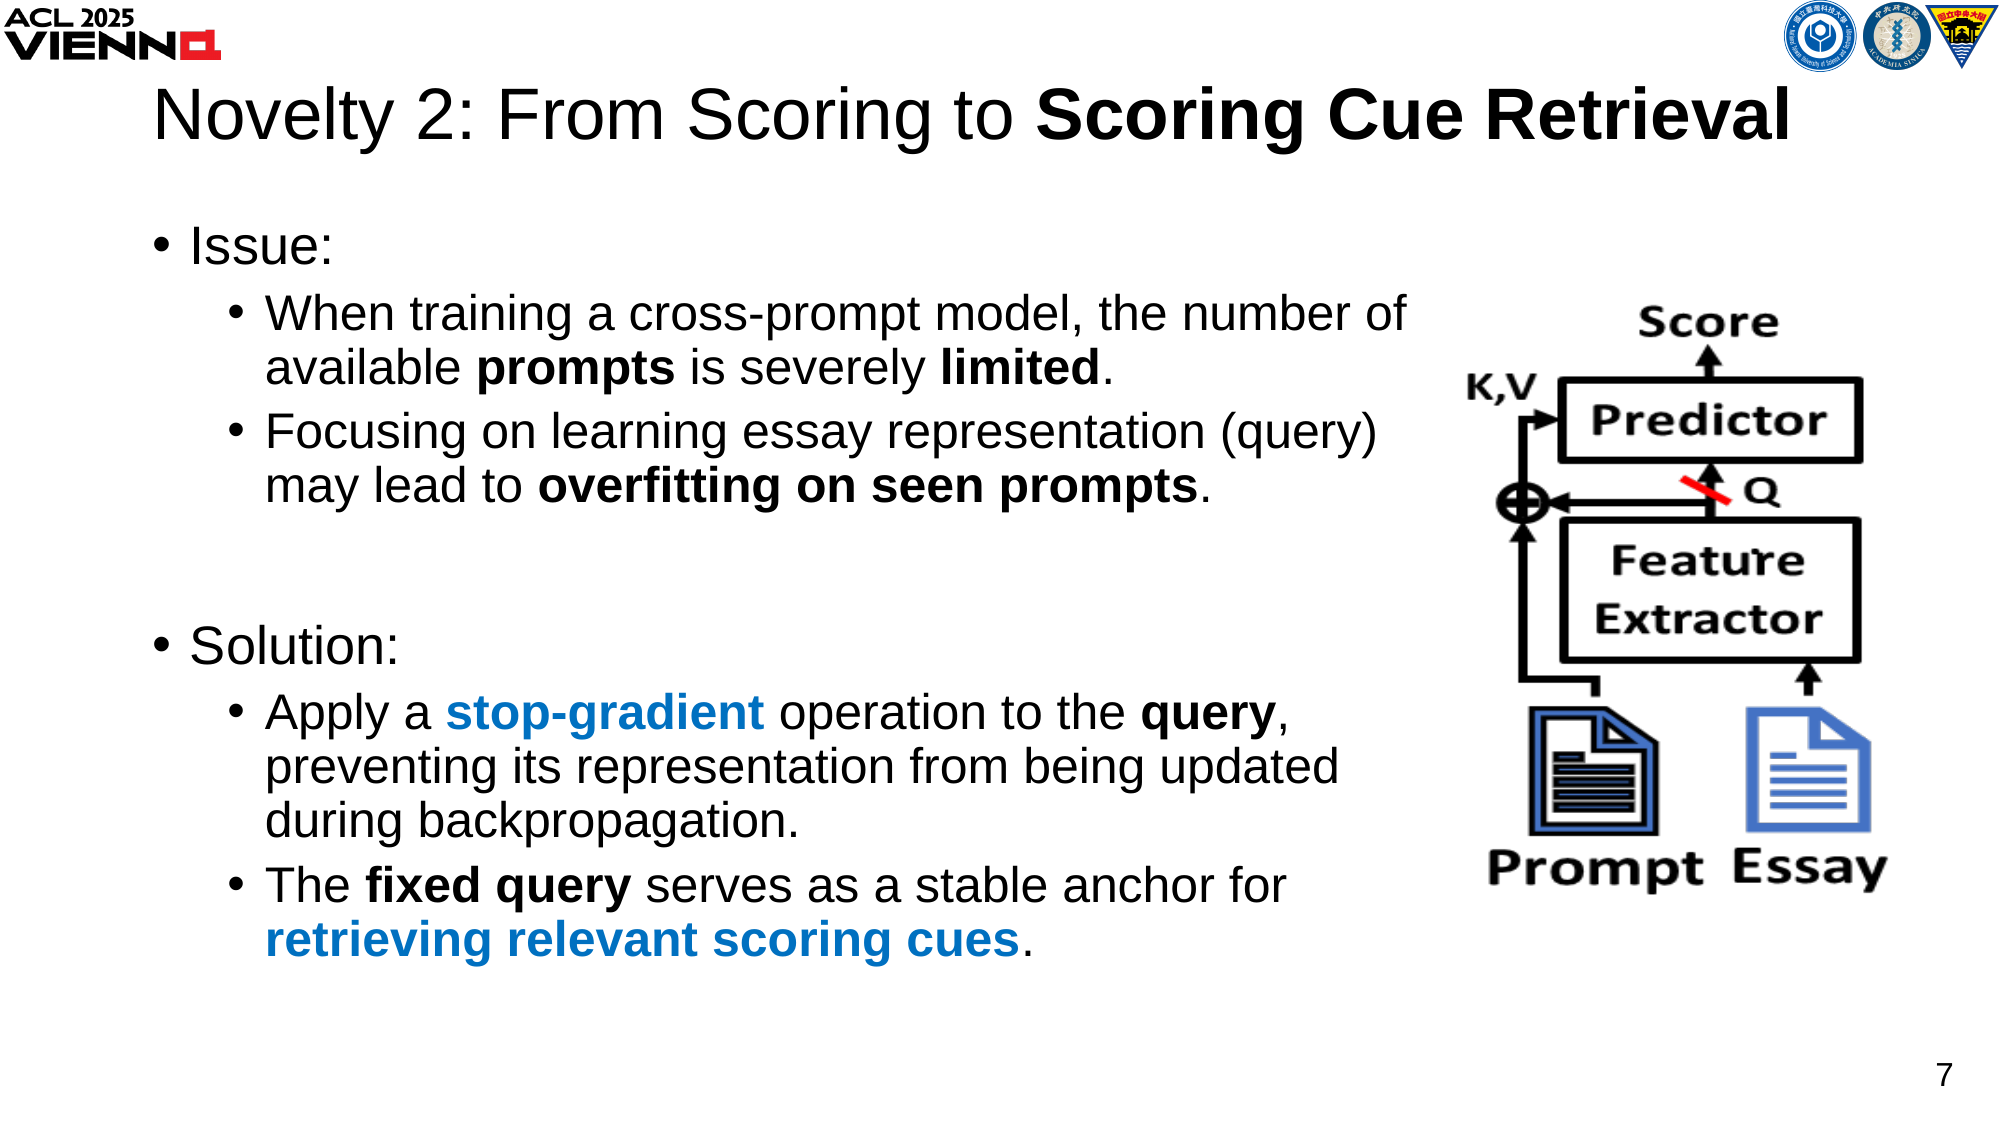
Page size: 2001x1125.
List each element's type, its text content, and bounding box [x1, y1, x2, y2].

list Issue: When training a cross-prompt model, the number of available prompts is severely limited. Focusing on learning essay representation (query) may lead to overfitting on seen prompts. Solution: Apply a stop-gradient operation to the query, preventing its representation from being updated during backpropagation. The fixed query serves as a stable anchor for retrieving relevant scoring cues. [137, 210, 1453, 1125]
title Novelty 2: From Scoring to Scoring Cue Retrieval [137, 59, 2000, 173]
picture [1863, 2, 1999, 59]
slide_number 7 [1518, 1042, 1969, 1103]
picture [1431, 276, 1933, 934]
picture [4, 8, 221, 60]
picture [1782, 0, 1858, 59]
